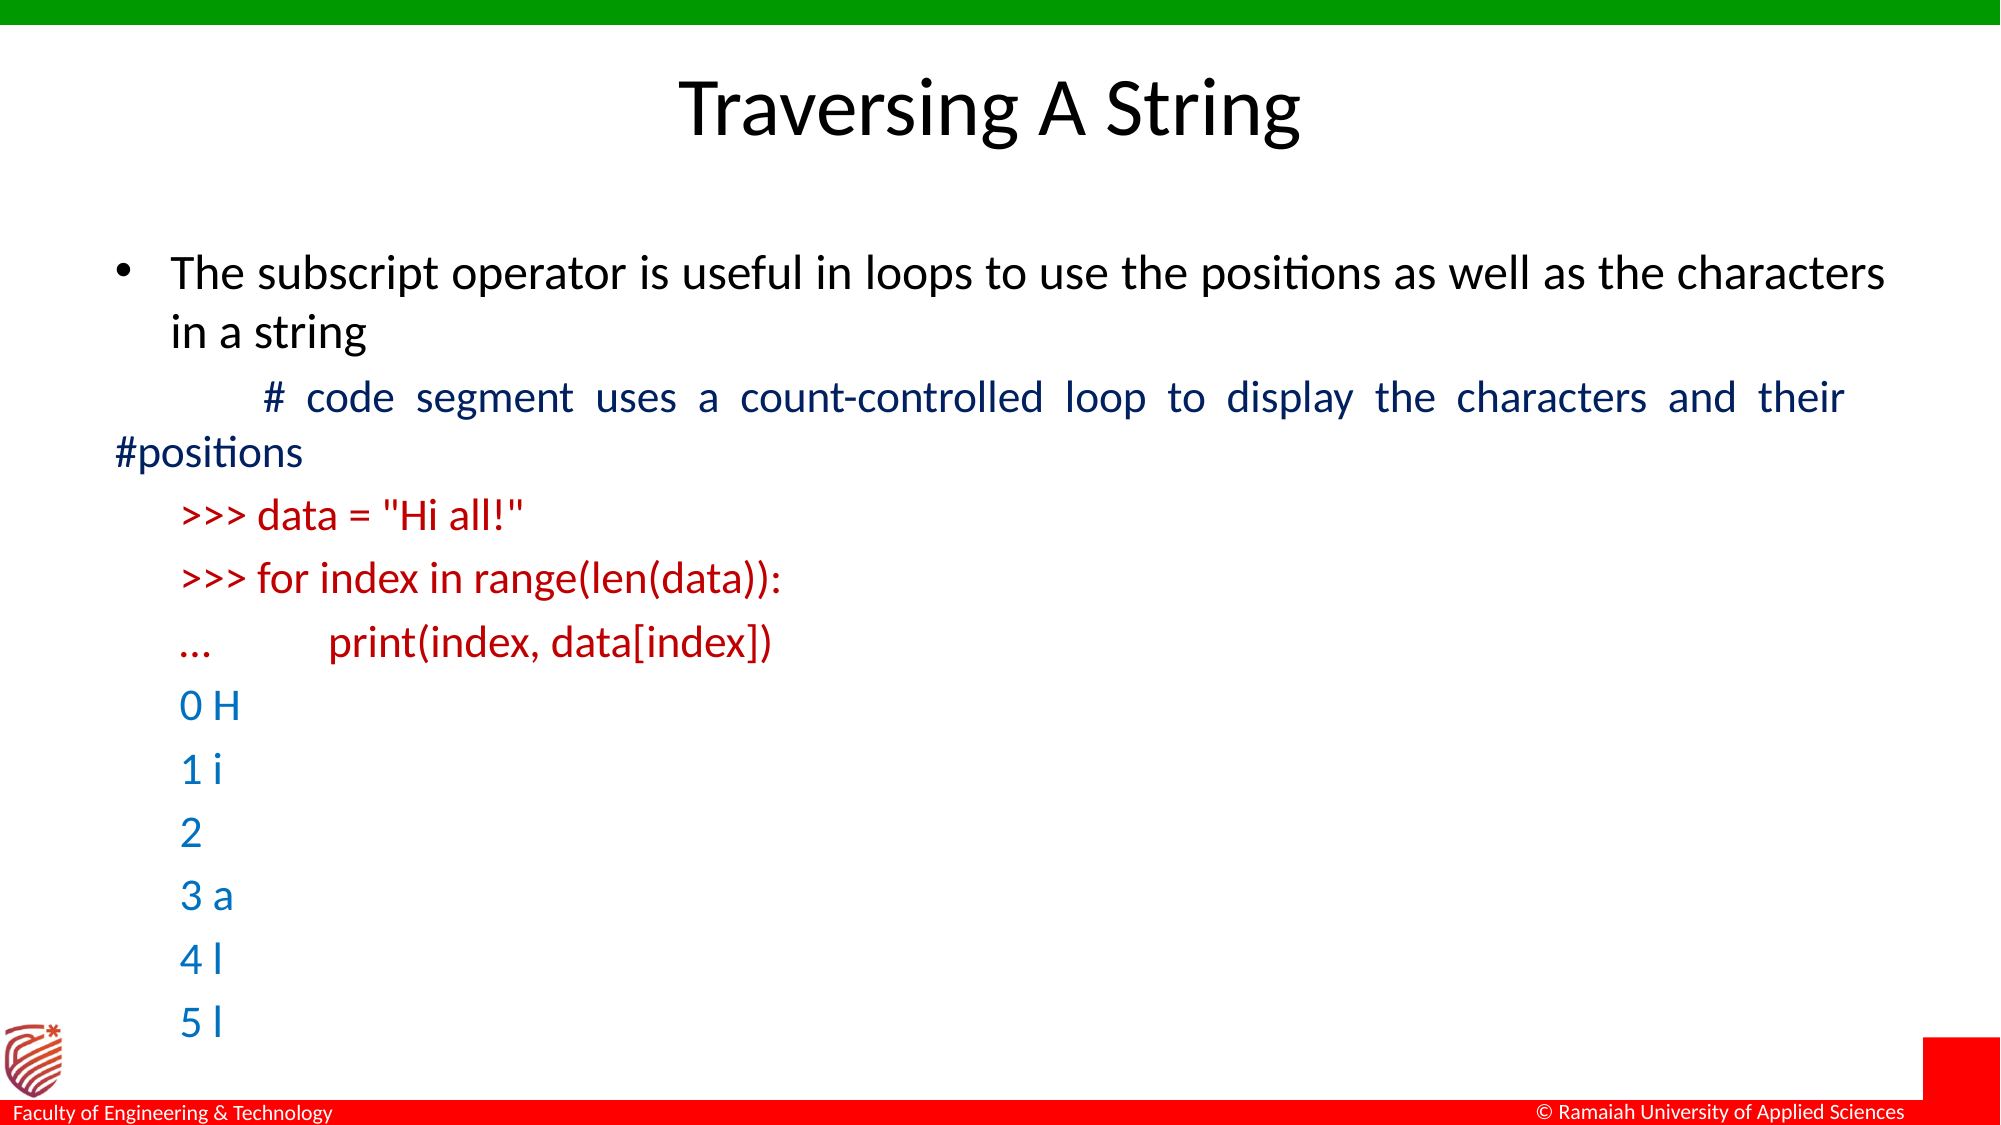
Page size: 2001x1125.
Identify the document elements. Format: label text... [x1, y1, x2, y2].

picture [0, 1013, 69, 1100]
list The subscript operator is useful in loops to use the positions as well as the characters in a string # code segment uses a count-controlled loop to display the characters and their #positions >>> data = "Hi all!" >>> for index in range(len(data)): … print(index, data[index]) 0 H 1 i 2 3 a 4 l 5 l [99, 232, 1900, 1057]
title Traversing A String [99, 45, 1900, 232]
